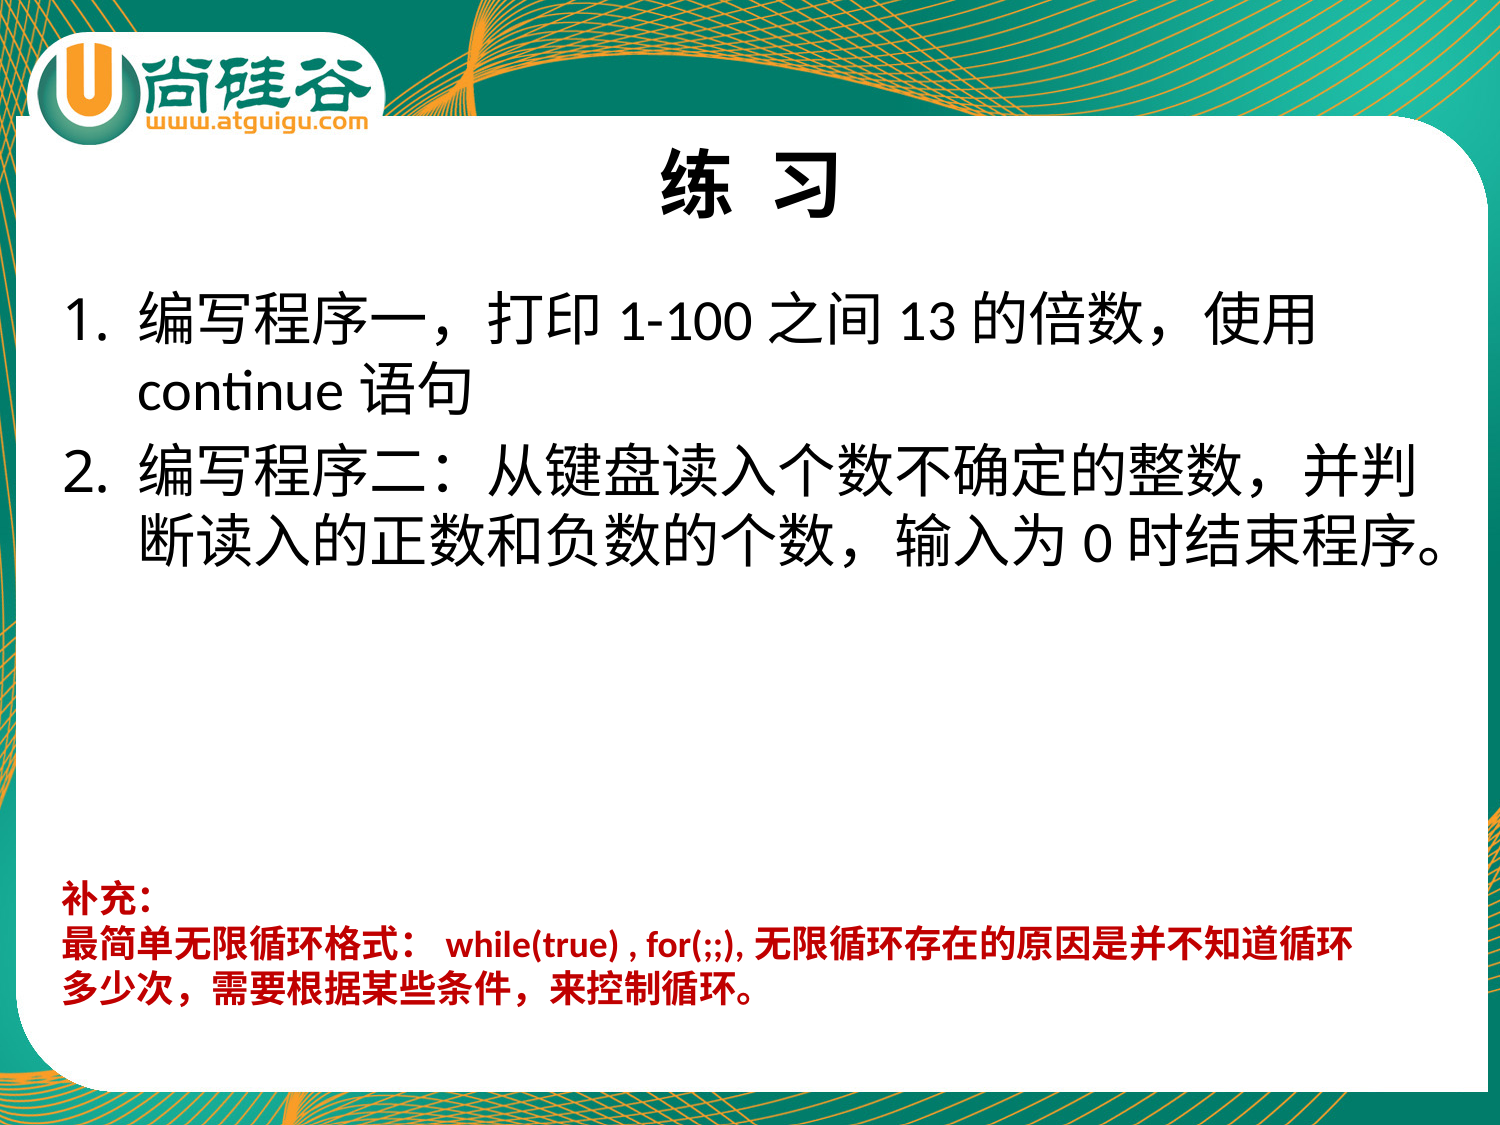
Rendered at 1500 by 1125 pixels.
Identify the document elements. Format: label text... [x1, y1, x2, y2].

title 练 习 [339, 113, 1164, 252]
picture [0, 0, 1500, 1125]
list 编写程序一，打印1-100之间13的倍数，使用continue语句 编写程序二：从键盘读入个数不确定的整数，并判断读入的正数和负数的个数，输入为0时结束程序。 [47, 275, 1459, 811]
text_box 补充： 最简单无限循环格式：while(true) , for(;;),无限循环存在的原因是并不知道循环多少次，需要根据某些条件，来控制循环。 [46, 867, 1407, 1062]
